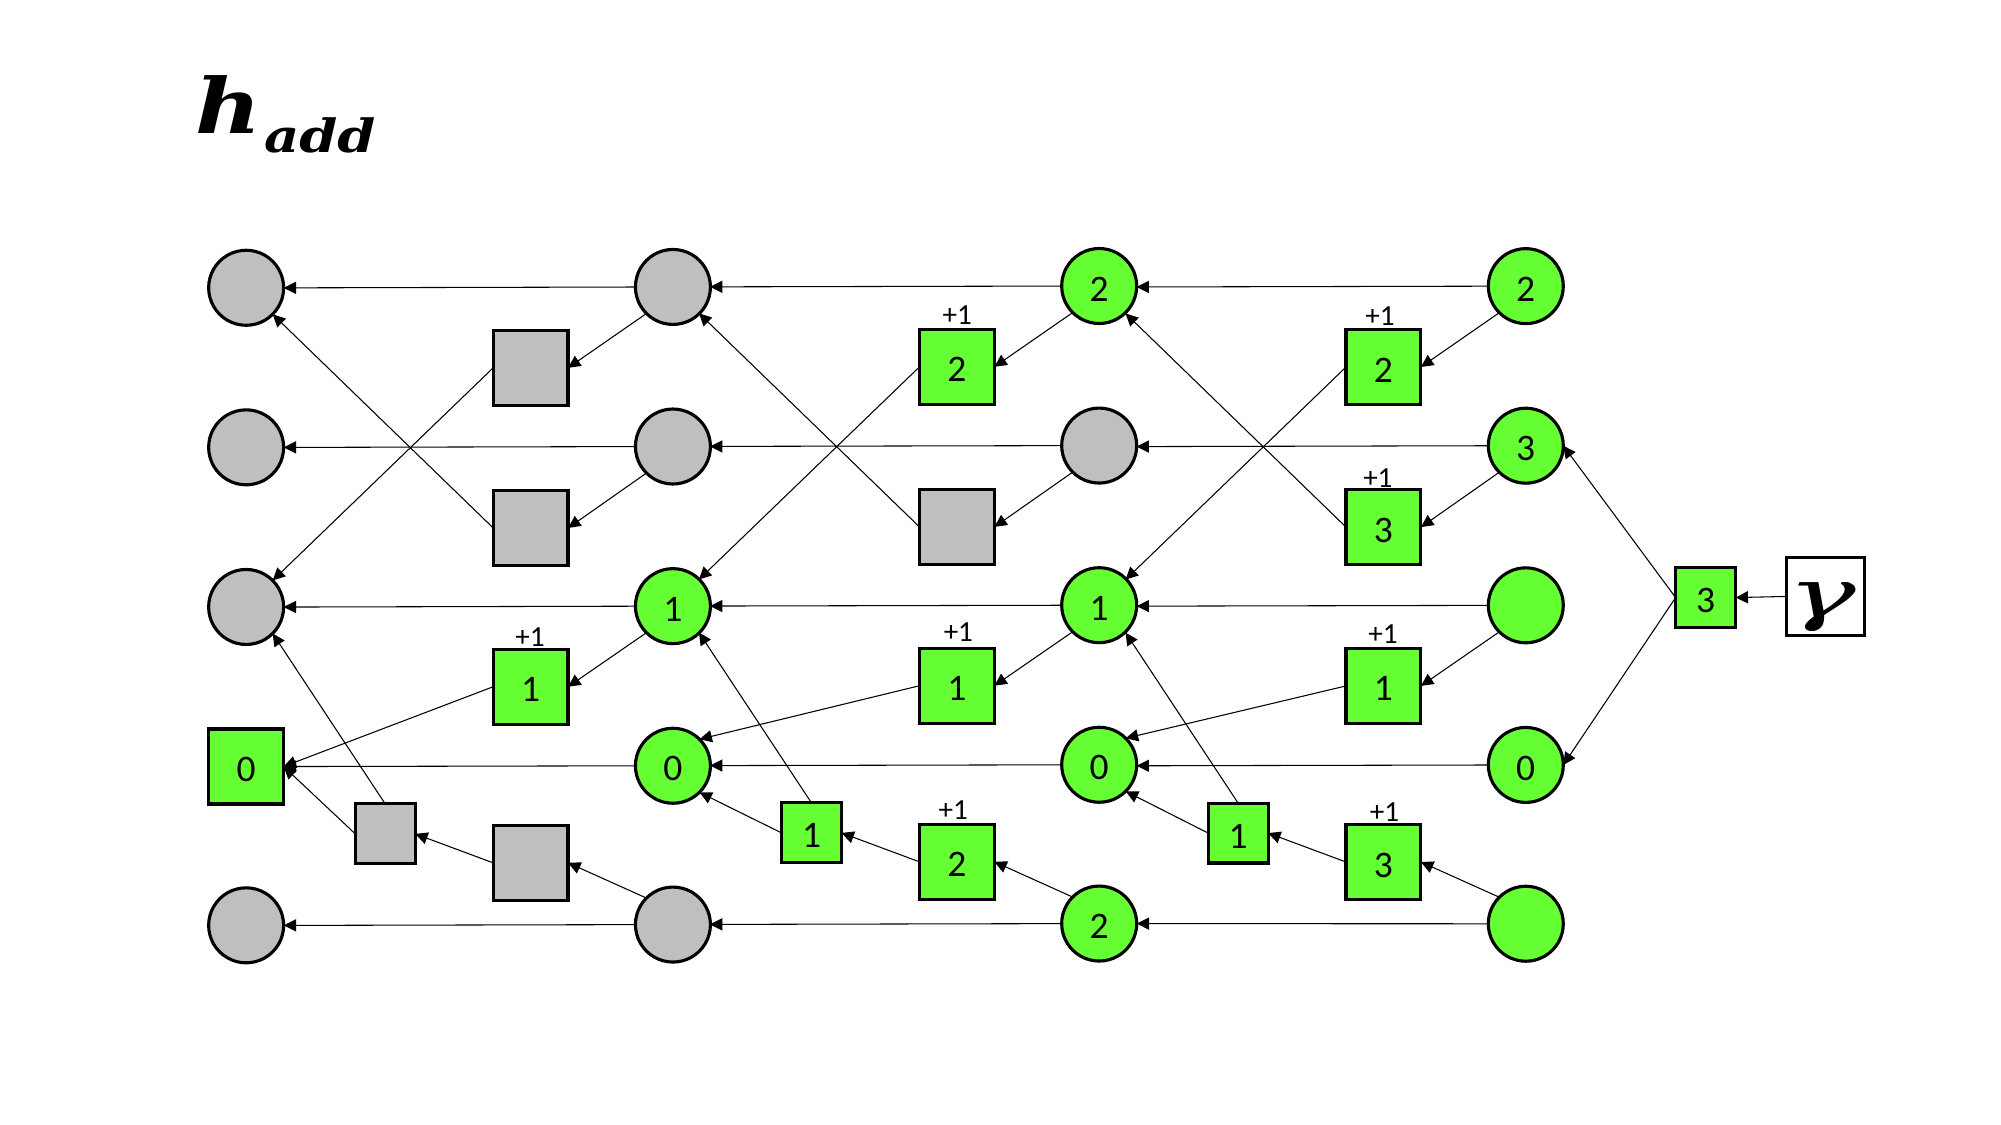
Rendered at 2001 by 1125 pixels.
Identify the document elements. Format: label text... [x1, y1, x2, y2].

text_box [841, 832, 920, 862]
text_box [633, 247, 712, 327]
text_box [1563, 597, 1676, 765]
text_box 2 [1060, 246, 1139, 326]
text_box 0 [633, 726, 698, 805]
text_box [1486, 566, 1563, 645]
text_box 1 [1060, 566, 1139, 645]
text_box [207, 886, 286, 965]
text_box [1060, 406, 1125, 485]
text_box 3 [1676, 566, 1737, 629]
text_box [415, 833, 494, 863]
text_box [207, 408, 272, 487]
text_box +1 [923, 783, 983, 833]
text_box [699, 527, 920, 580]
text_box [994, 312, 1073, 367]
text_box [568, 313, 647, 368]
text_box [699, 792, 782, 834]
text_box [1268, 833, 1346, 863]
text_box +1 [500, 609, 560, 660]
text_box 1 [780, 801, 843, 864]
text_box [1421, 631, 1500, 686]
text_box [1125, 313, 1347, 528]
text_box 2 [920, 328, 996, 406]
text_box [633, 885, 712, 964]
text_box +1 [1353, 607, 1413, 657]
text_box [1486, 884, 1565, 963]
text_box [283, 686, 494, 767]
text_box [994, 472, 1073, 527]
text_box [492, 824, 570, 902]
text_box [1421, 472, 1500, 528]
text_box 3 [1347, 488, 1422, 566]
text_box 3 [1344, 823, 1422, 901]
text_box [633, 407, 699, 486]
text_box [699, 685, 920, 740]
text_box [1125, 685, 1346, 739]
text_box 2 [1347, 328, 1422, 406]
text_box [568, 632, 647, 687]
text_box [1125, 632, 1239, 685]
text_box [568, 473, 647, 528]
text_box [272, 314, 494, 528]
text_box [1563, 445, 1676, 597]
text_box [494, 489, 570, 567]
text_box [1125, 791, 1209, 834]
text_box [1421, 861, 1500, 898]
text_box 1 [1207, 802, 1270, 865]
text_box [568, 862, 647, 899]
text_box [272, 633, 386, 804]
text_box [699, 313, 920, 527]
text_box 2 [1486, 247, 1565, 326]
text_box 2 [1060, 884, 1139, 963]
text_box +1 [929, 606, 988, 655]
text_box [207, 248, 286, 327]
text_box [994, 631, 1073, 686]
text_box +1 [1348, 450, 1408, 501]
text_box +1 [1354, 784, 1414, 835]
text_box 0 [1486, 725, 1565, 805]
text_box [1125, 739, 1239, 804]
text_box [272, 528, 494, 581]
text_box [494, 329, 570, 407]
text_box [354, 802, 417, 865]
text_box 1 [1344, 647, 1422, 725]
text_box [1421, 312, 1500, 368]
text_box 3 [1486, 406, 1565, 485]
text_box [207, 567, 286, 647]
text_box 2 [918, 823, 996, 901]
text_box [920, 488, 996, 566]
text_box +1 [1350, 289, 1410, 339]
text_box +1 [927, 288, 987, 338]
text_box 1 [633, 567, 712, 646]
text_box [994, 861, 1073, 898]
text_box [283, 767, 356, 834]
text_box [1125, 528, 1347, 580]
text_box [698, 632, 812, 803]
text_box 1 [492, 648, 570, 726]
text_box 0 [207, 727, 283, 806]
text_box 0 [1060, 725, 1125, 804]
text_box 1 [918, 647, 996, 725]
